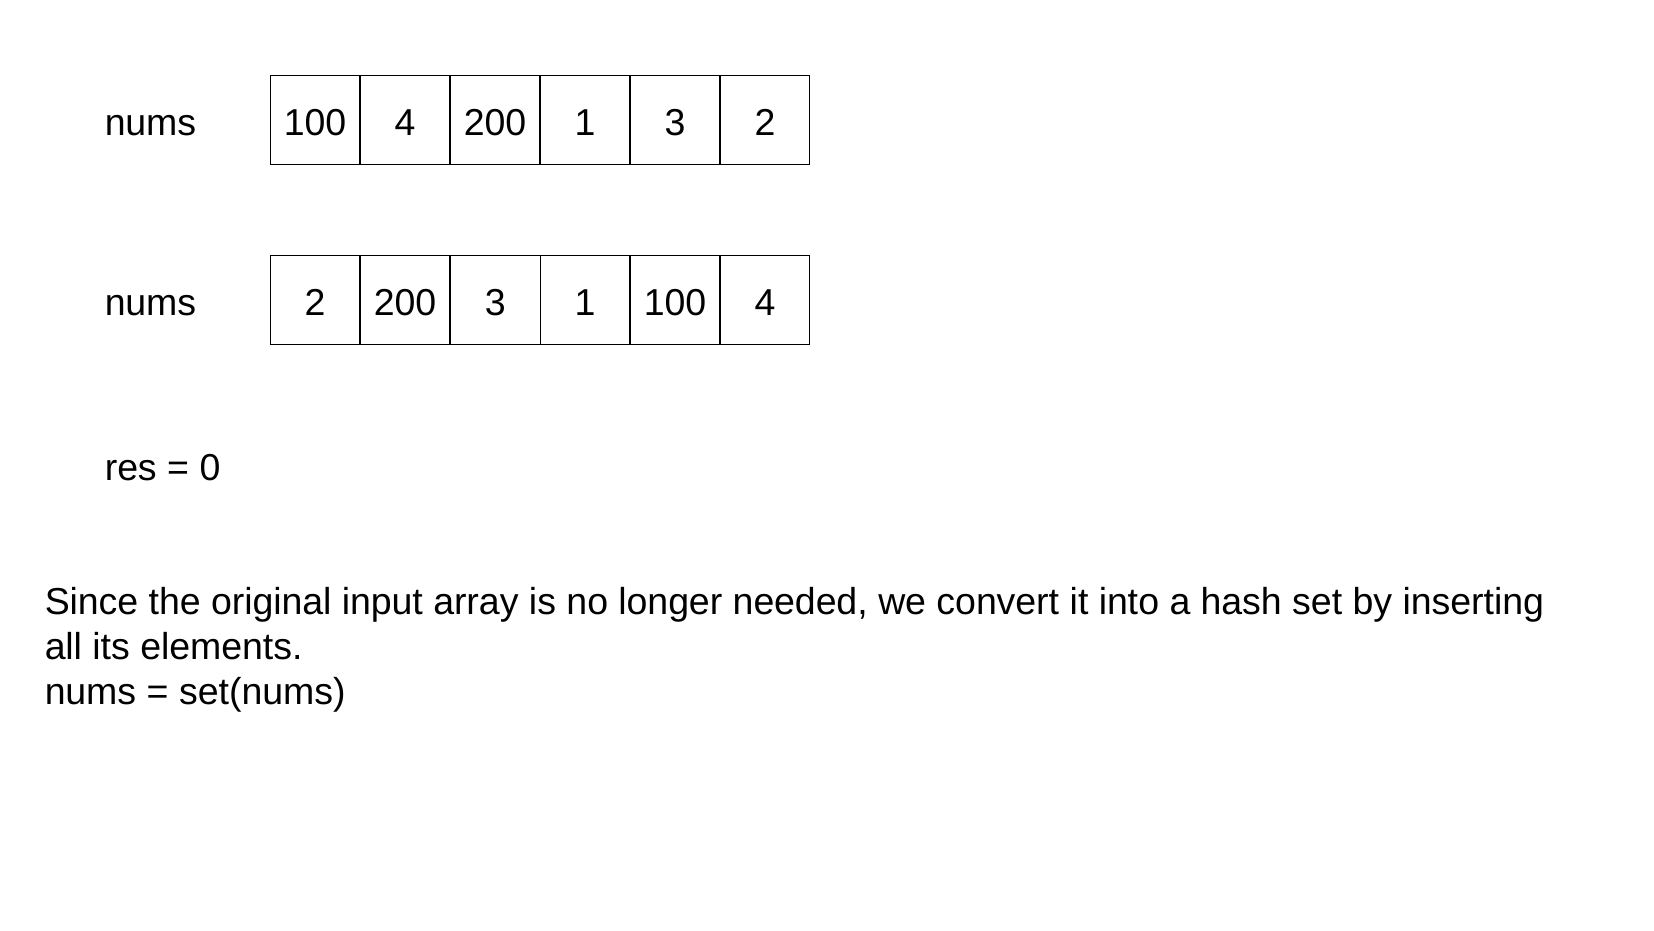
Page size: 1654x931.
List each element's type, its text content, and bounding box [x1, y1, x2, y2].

text_box 3 [630, 75, 720, 165]
text_box nums [90, 90, 225, 151]
text_box 1 [540, 75, 630, 165]
text_box 1 [540, 255, 630, 345]
text_box 4 [360, 75, 450, 165]
text_box 100 [630, 255, 720, 345]
text_box Since the original input array is no longer needed, we convert it into a hash set by inserting all its elements. nums = set(nums) [30, 570, 1590, 744]
text_box 100 [270, 75, 360, 165]
text_box 2 [270, 255, 360, 345]
text_box 200 [360, 255, 450, 345]
text_box 3 [450, 255, 540, 345]
text_box 4 [720, 255, 810, 345]
text_box 2 [720, 75, 810, 165]
text_box res = 0 [89, 435, 255, 495]
text_box 200 [450, 75, 540, 165]
text_box nums [90, 270, 225, 330]
